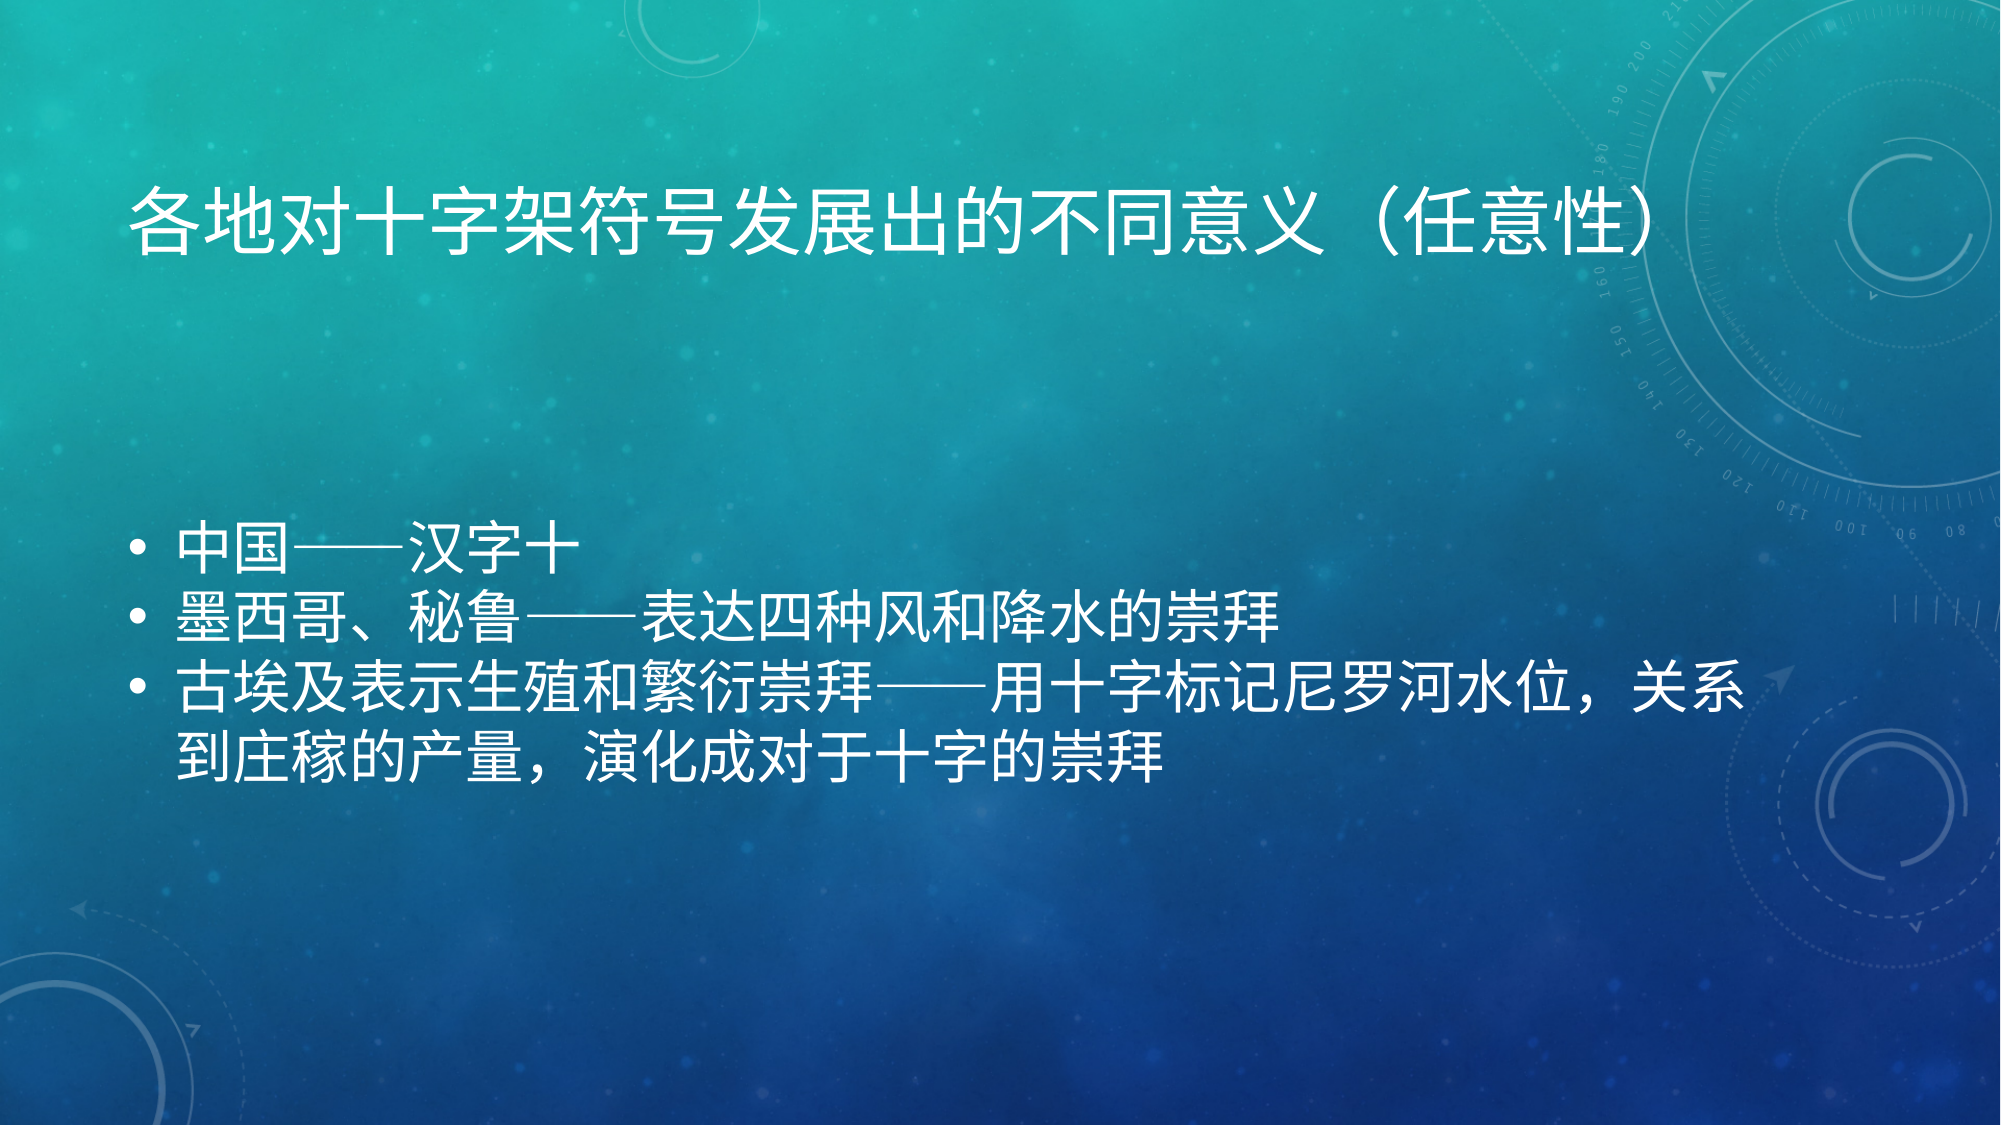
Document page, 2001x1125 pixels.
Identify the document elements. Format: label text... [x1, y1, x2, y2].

list 中国——汉字十 墨西哥、秘鲁——表达四种风和降水的崇拜 古埃及表示生殖和繁衍崇拜——用十字标记尼罗河水位，关系到庄稼的产量，演化成对于十字的崇拜 [112, 351, 1775, 950]
picture [0, 0, 2001, 1125]
title 各地对十字架符号发展出的不同意义（任意性） [112, 99, 1775, 339]
